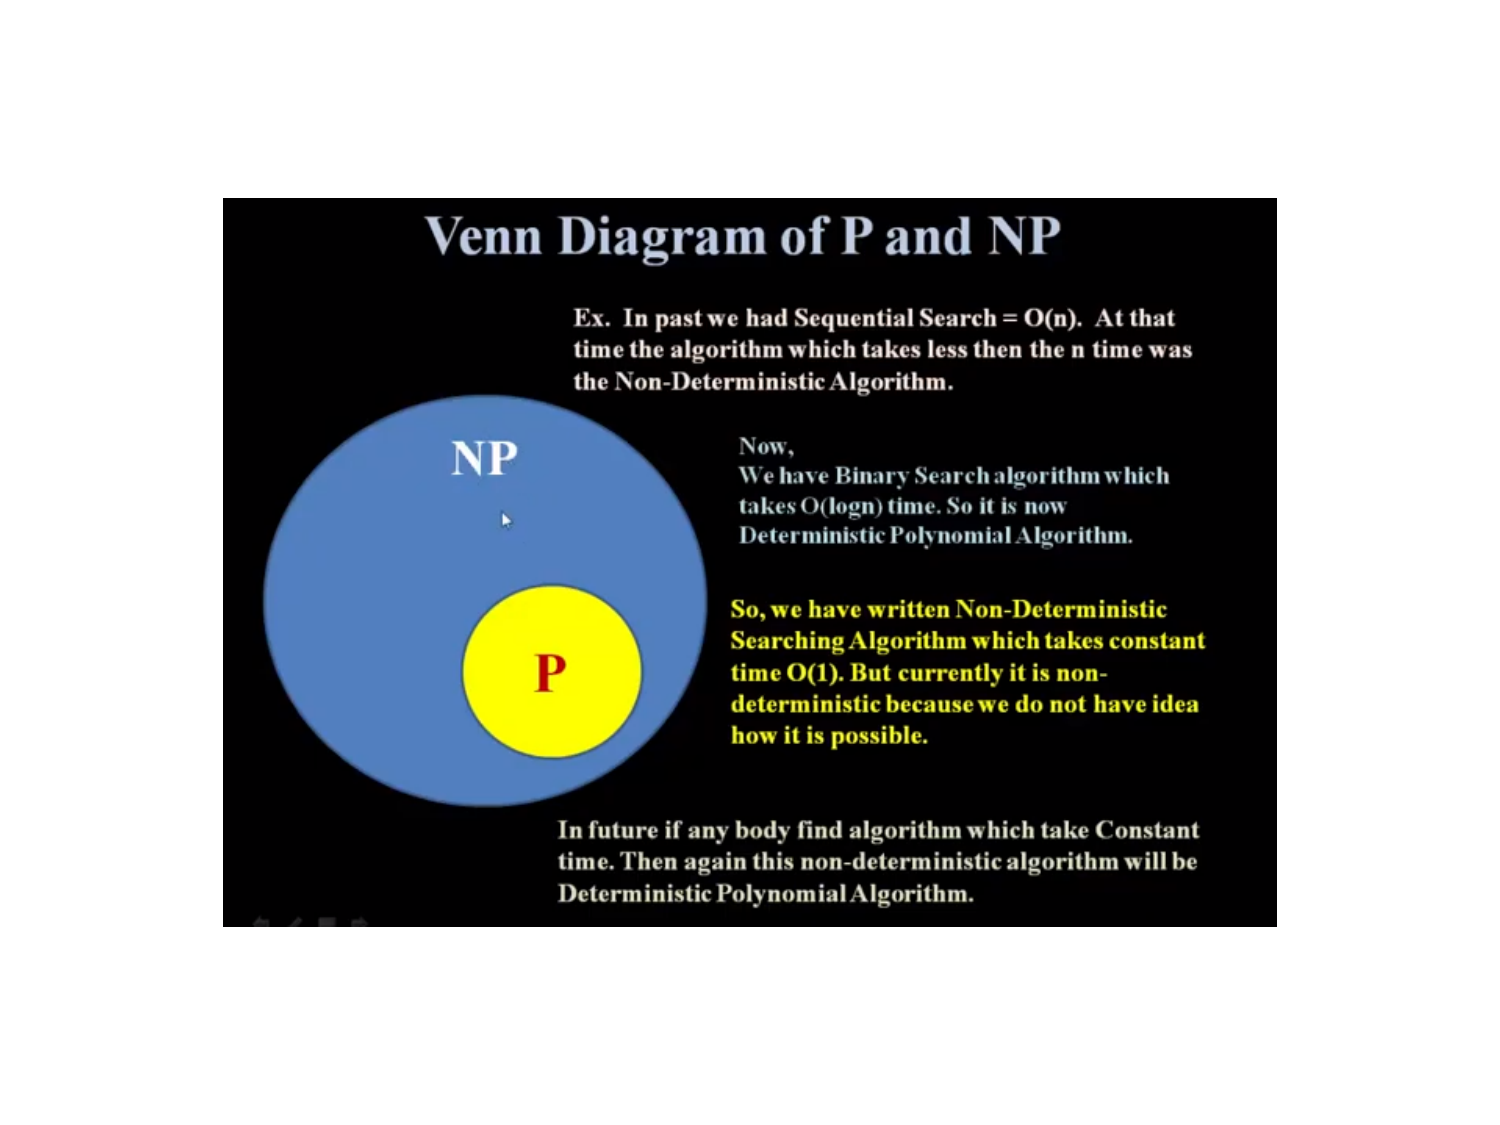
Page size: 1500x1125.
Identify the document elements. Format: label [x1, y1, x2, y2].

picture [223, 198, 1277, 927]
